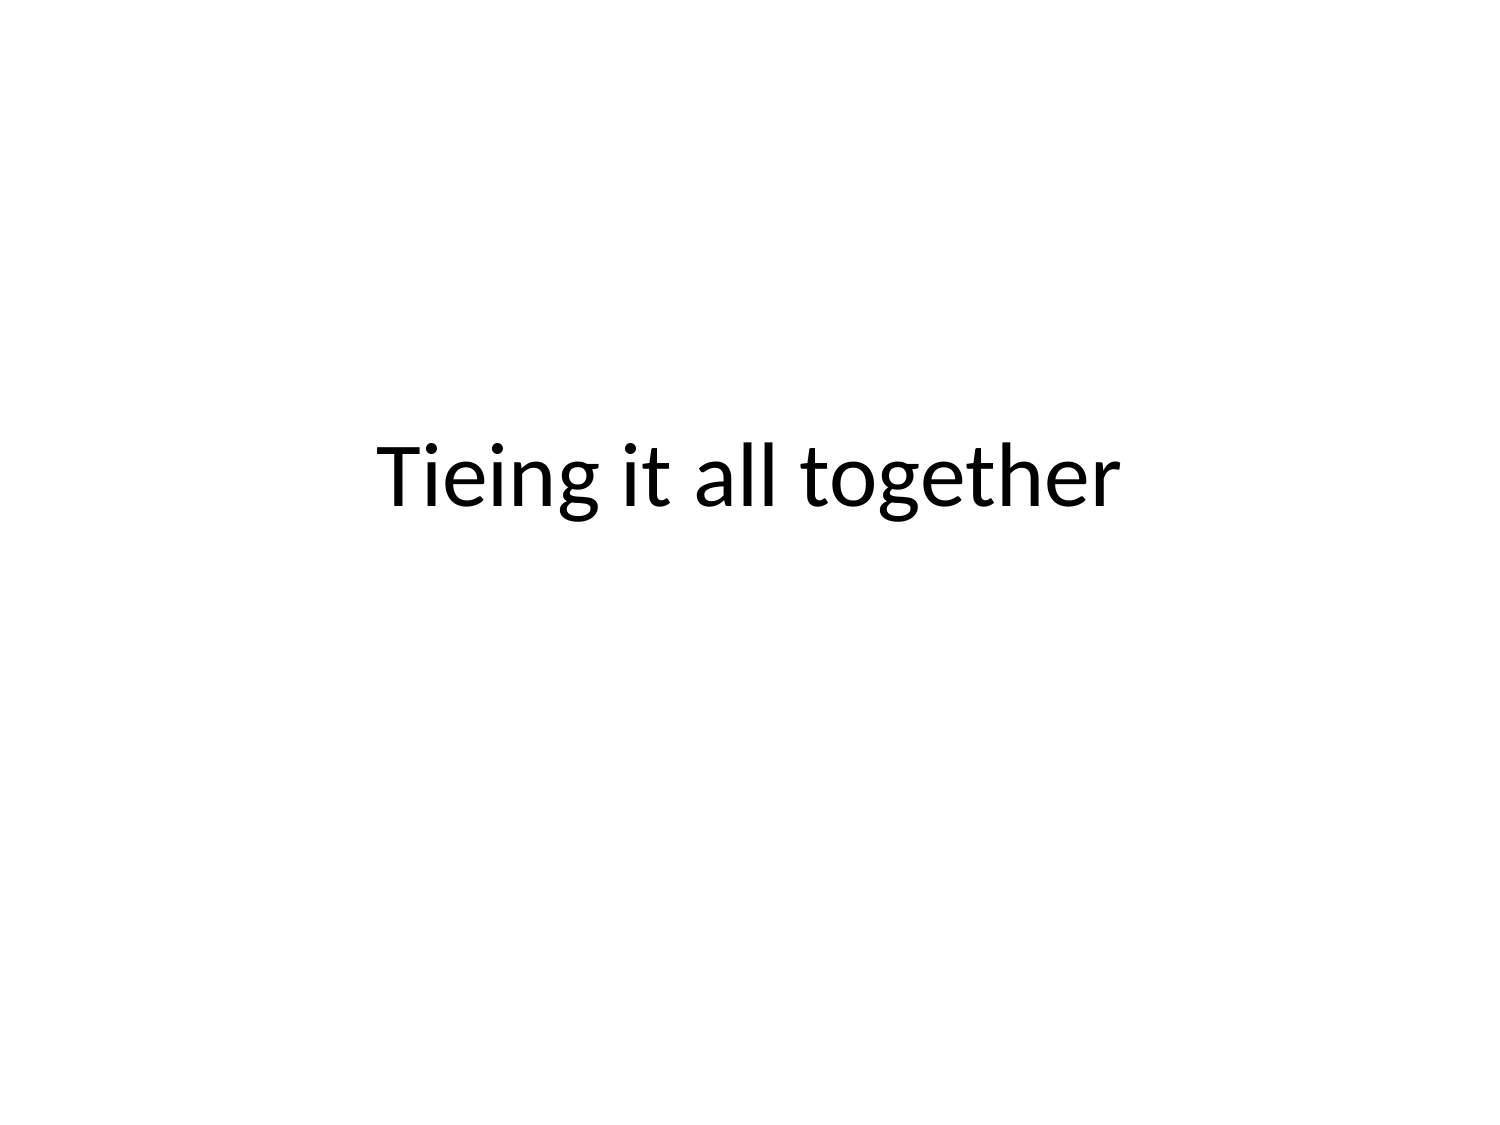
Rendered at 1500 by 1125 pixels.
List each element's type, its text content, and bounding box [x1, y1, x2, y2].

title Tieing it all together [112, 349, 1388, 591]
